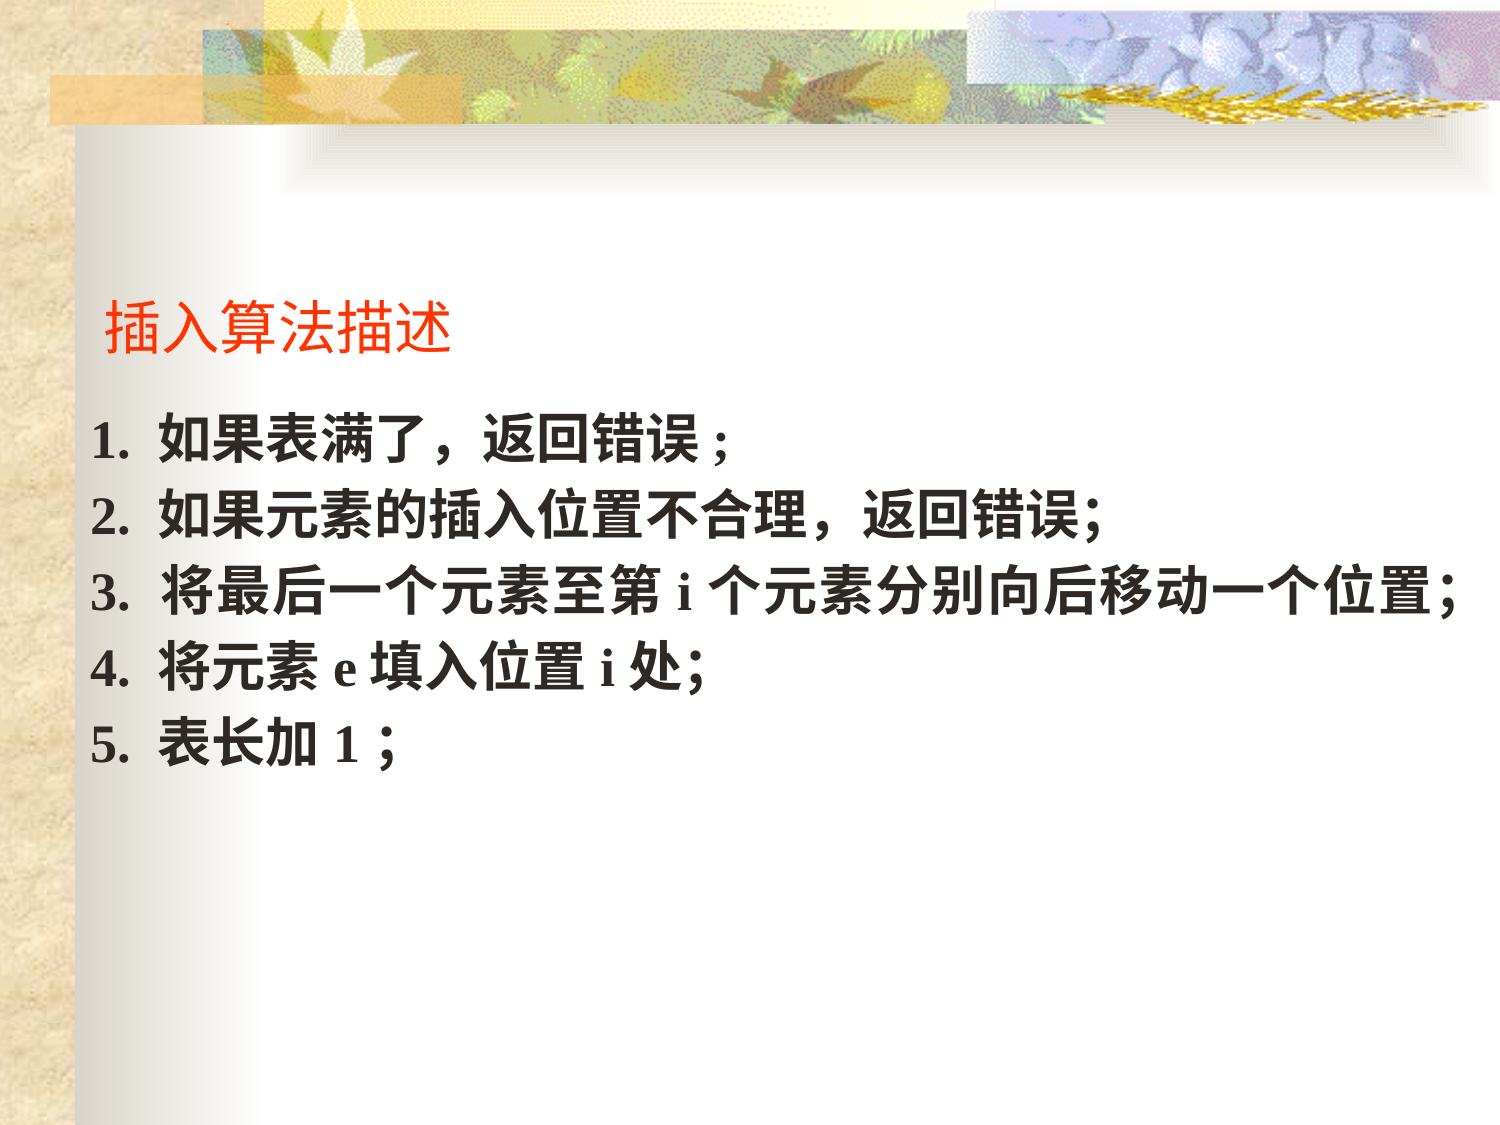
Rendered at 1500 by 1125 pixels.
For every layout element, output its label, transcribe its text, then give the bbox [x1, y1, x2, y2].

title 插入算法描述 [88, 278, 808, 369]
list 1. 如果表满了，返回错误; 2. 如果元素的插入位置不合理，返回错误； 3. 将最后一个元素至第i个元素分别向后移动一个位置； 4. 将元素e填入位置i处； 5. 表长加1； [90, 397, 1435, 823]
picture [0, 0, 1500, 1125]
